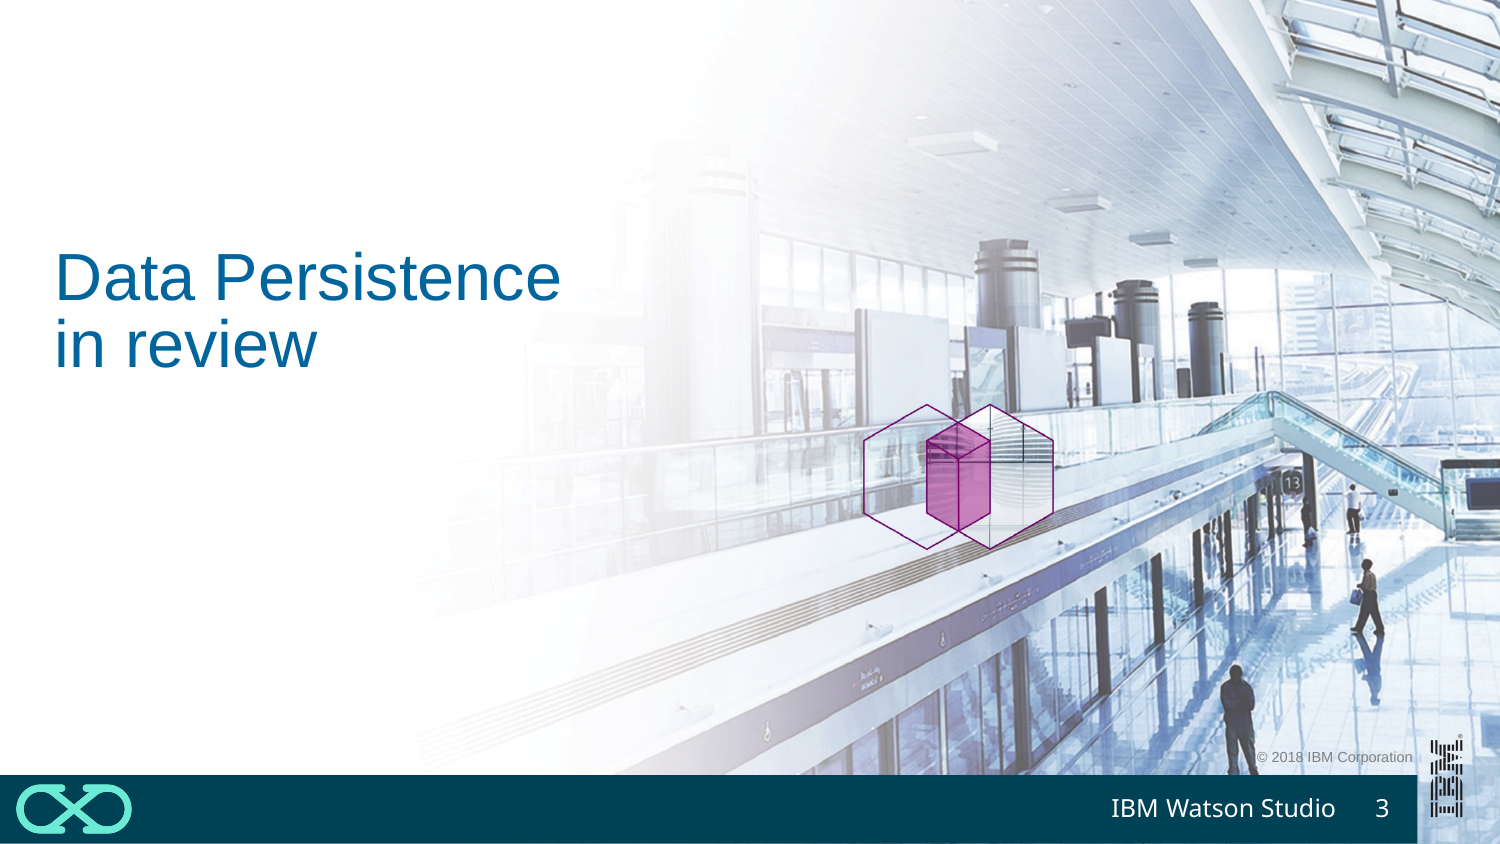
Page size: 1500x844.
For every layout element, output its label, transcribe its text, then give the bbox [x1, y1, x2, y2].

picture [861, 402, 1056, 551]
picture [17, 785, 131, 833]
title Data Persistence in review [55, 181, 787, 446]
picture [1430, 733, 1463, 818]
